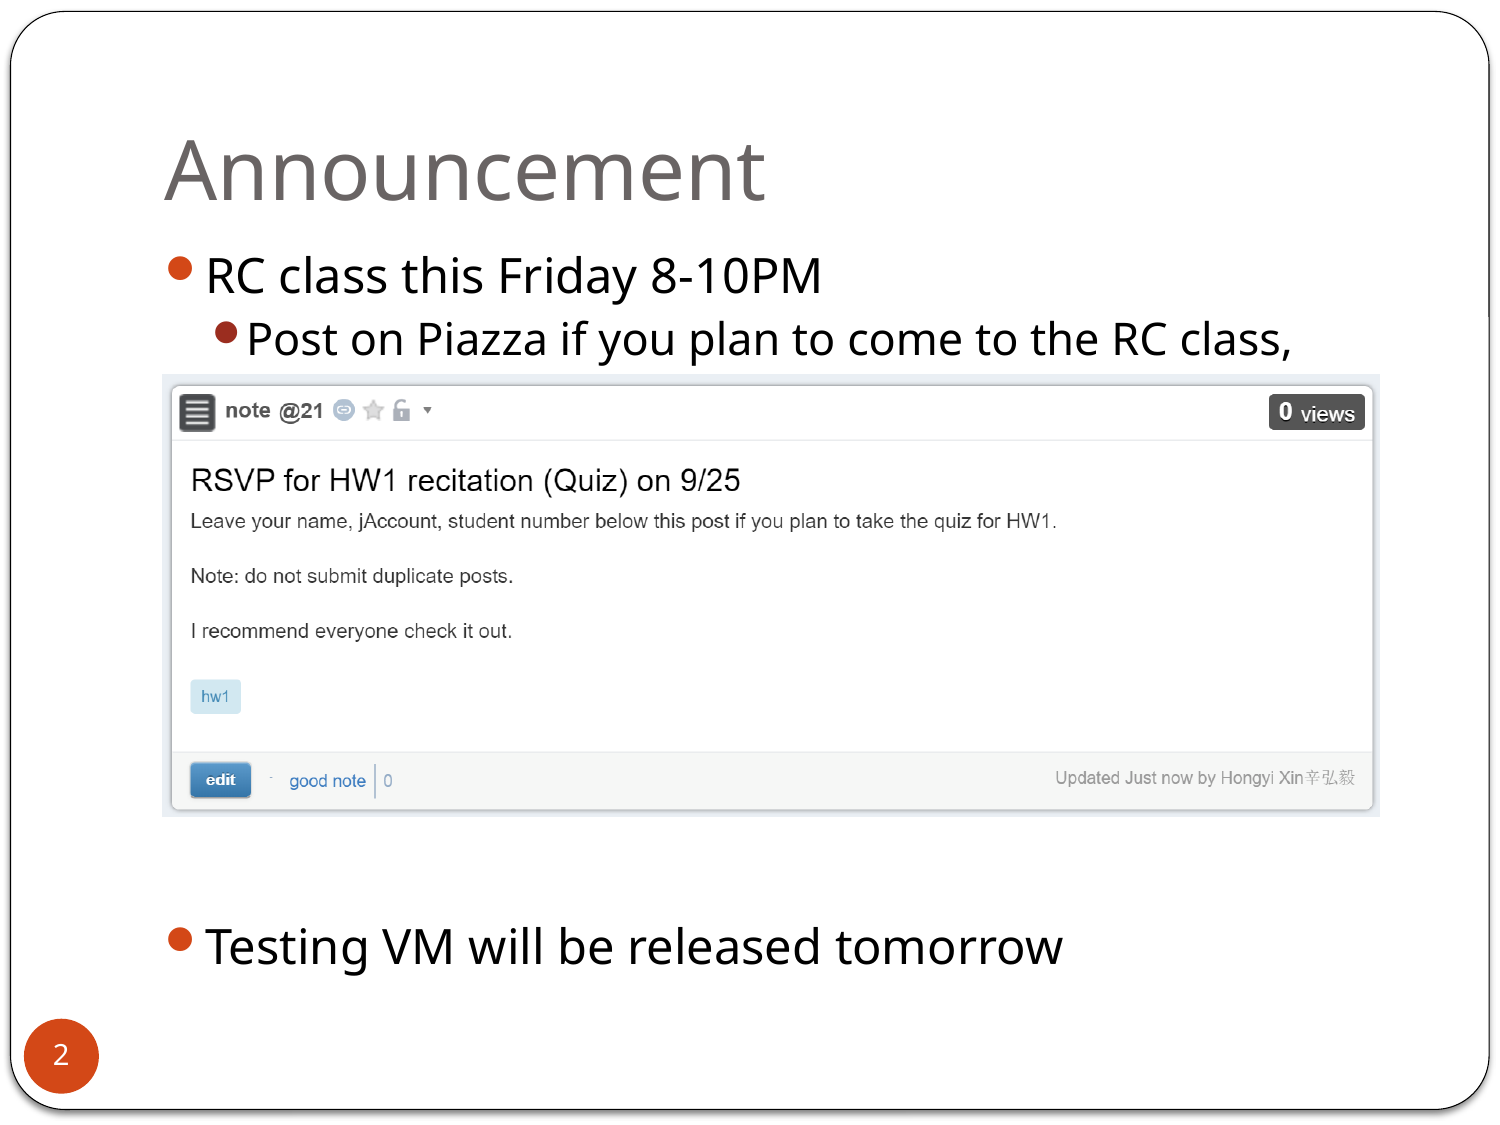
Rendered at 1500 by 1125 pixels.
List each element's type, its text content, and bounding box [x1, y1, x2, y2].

title Announcement [150, 45, 1425, 233]
list RC class this Friday 8-10PM Post on Piazza if you plan to come to the RC class, D105 Testing VM will be released tomorrow [150, 237, 1425, 988]
slide_number 2 [23, 1018, 99, 1094]
picture [162, 374, 1380, 817]
